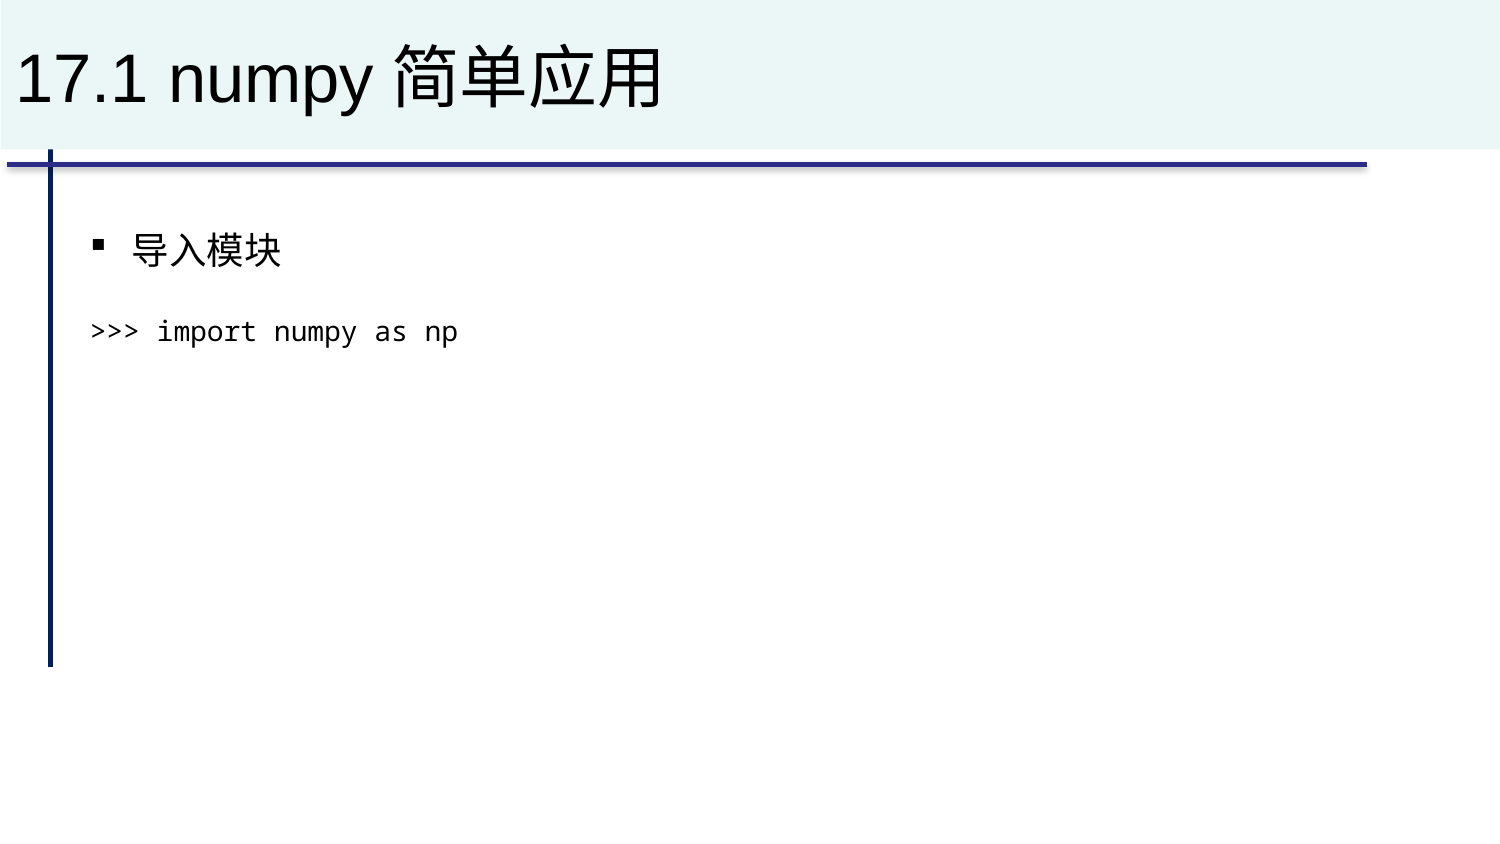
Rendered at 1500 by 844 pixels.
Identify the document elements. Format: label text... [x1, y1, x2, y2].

list 导入模块 >>> import numpy as np [74, 196, 1426, 755]
title 17.1 numpy简单应用 [0, 0, 1500, 150]
